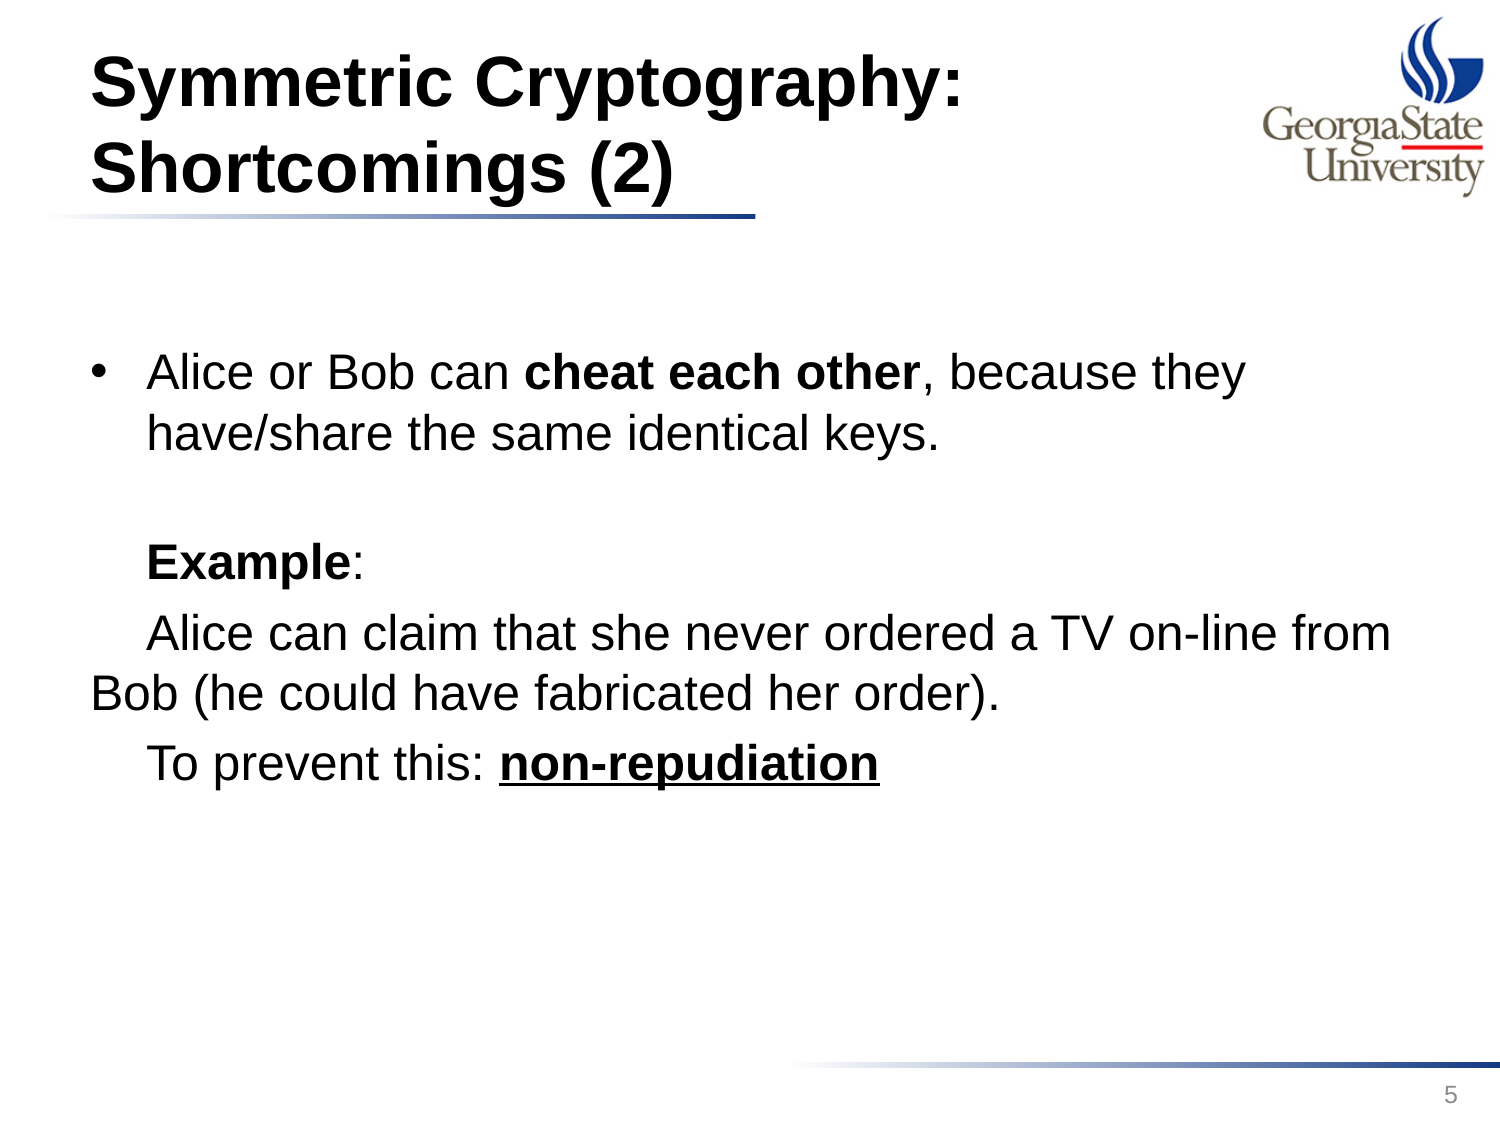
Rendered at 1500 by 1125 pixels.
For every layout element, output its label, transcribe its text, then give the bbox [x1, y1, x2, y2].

slide_number 5 [1123, 1064, 1474, 1124]
picture [1247, 0, 1500, 216]
title Symmetric Cryptography: Shortcomings (2) [75, 27, 1234, 215]
list Alice or Bob can cheat each other, because they have/share the same identical keys. Example: Alice can claim that she never ordered a TV on-line from Bob (he could have fabricated her order). To prevent this: non-repudiation [75, 262, 1425, 1005]
